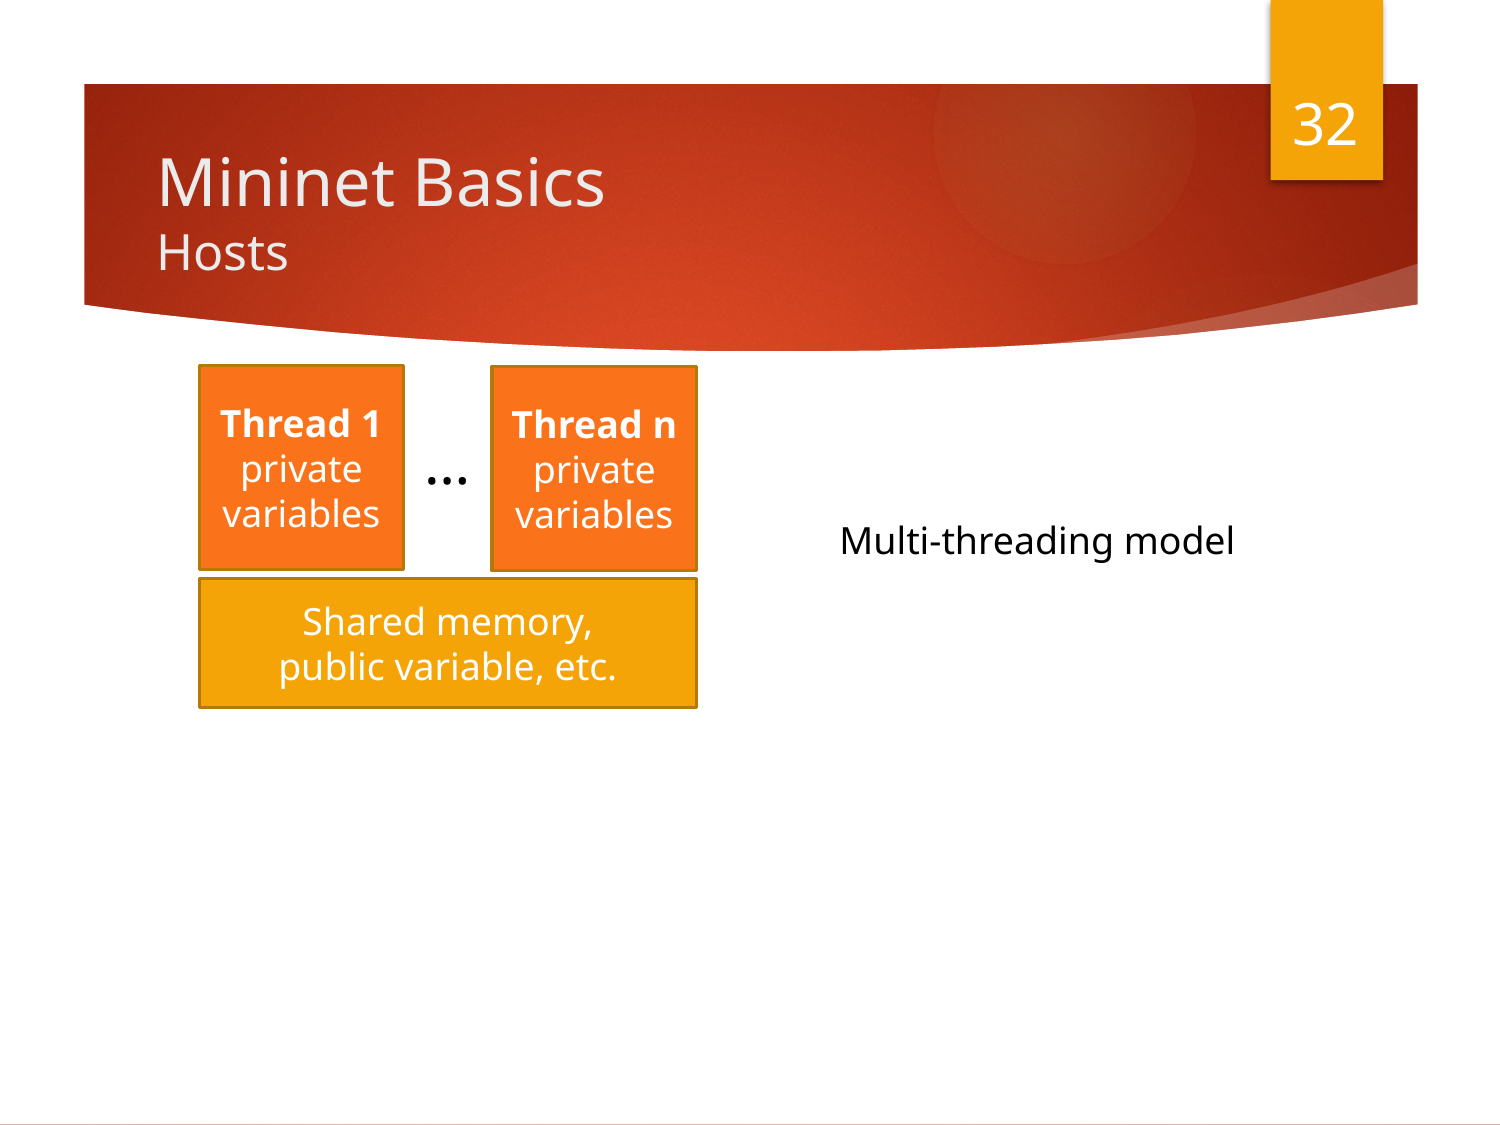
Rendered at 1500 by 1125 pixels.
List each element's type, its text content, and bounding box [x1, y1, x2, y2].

text_box Shared memory, public variable, etc. [198, 577, 698, 709]
text_box Thread 1 private variables [198, 364, 405, 571]
title Mininet Basics Hosts [141, 151, 1183, 269]
text_box … [410, 418, 486, 504]
slide_number 32 [1273, 48, 1378, 175]
text_box Multi-threading model [824, 509, 1251, 569]
text_box Thread n private variables [490, 365, 698, 572]
